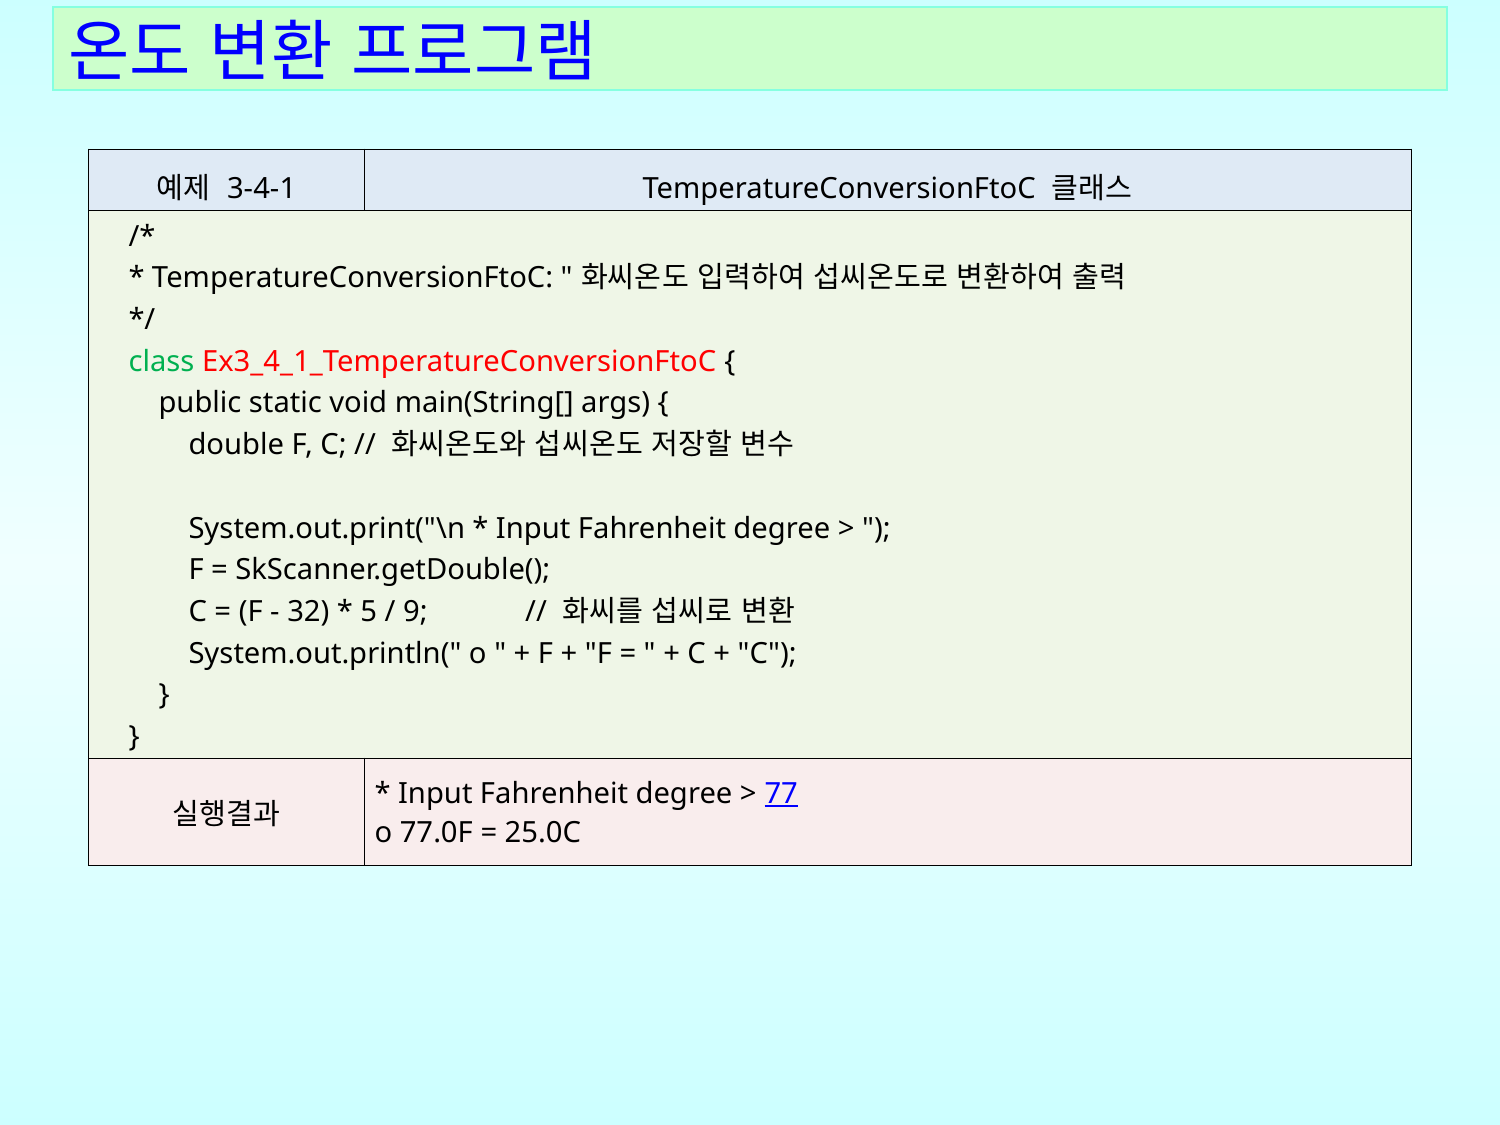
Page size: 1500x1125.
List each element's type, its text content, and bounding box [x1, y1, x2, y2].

table_header 예제 3-4-1 [89, 150, 364, 210]
table_cell 실행결과 [89, 759, 364, 865]
table_cell /* * TemperatureConversionFtoC: "화씨온도 입력하여 섭씨온도로 변환하여 출력 */ class Ex3_4_1_TemperatureConversionFtoC { public static void main(String[] args) { double F, C; // 화씨온도와 섭씨온도 저장할 변수 System.out.print("\n * Input Fahrenheit degree > "); F = SkScanner.getDouble(); C = (F - 32) * 5 / 9; // 화씨를 섭씨로 변환 System.out.println(" o " + F + "F = " + C + "C"); } } [89, 211, 1411, 758]
title 온도 변환 프로그램 [52, 75, 1448, 91]
table_cell * Input Fahrenheit degree > 77 o 77.0F = 25.0C [365, 759, 1411, 865]
text_box [0, 0, 1500, 75]
table_header TemperatureConversionFtoC 클래스 [365, 150, 1411, 210]
